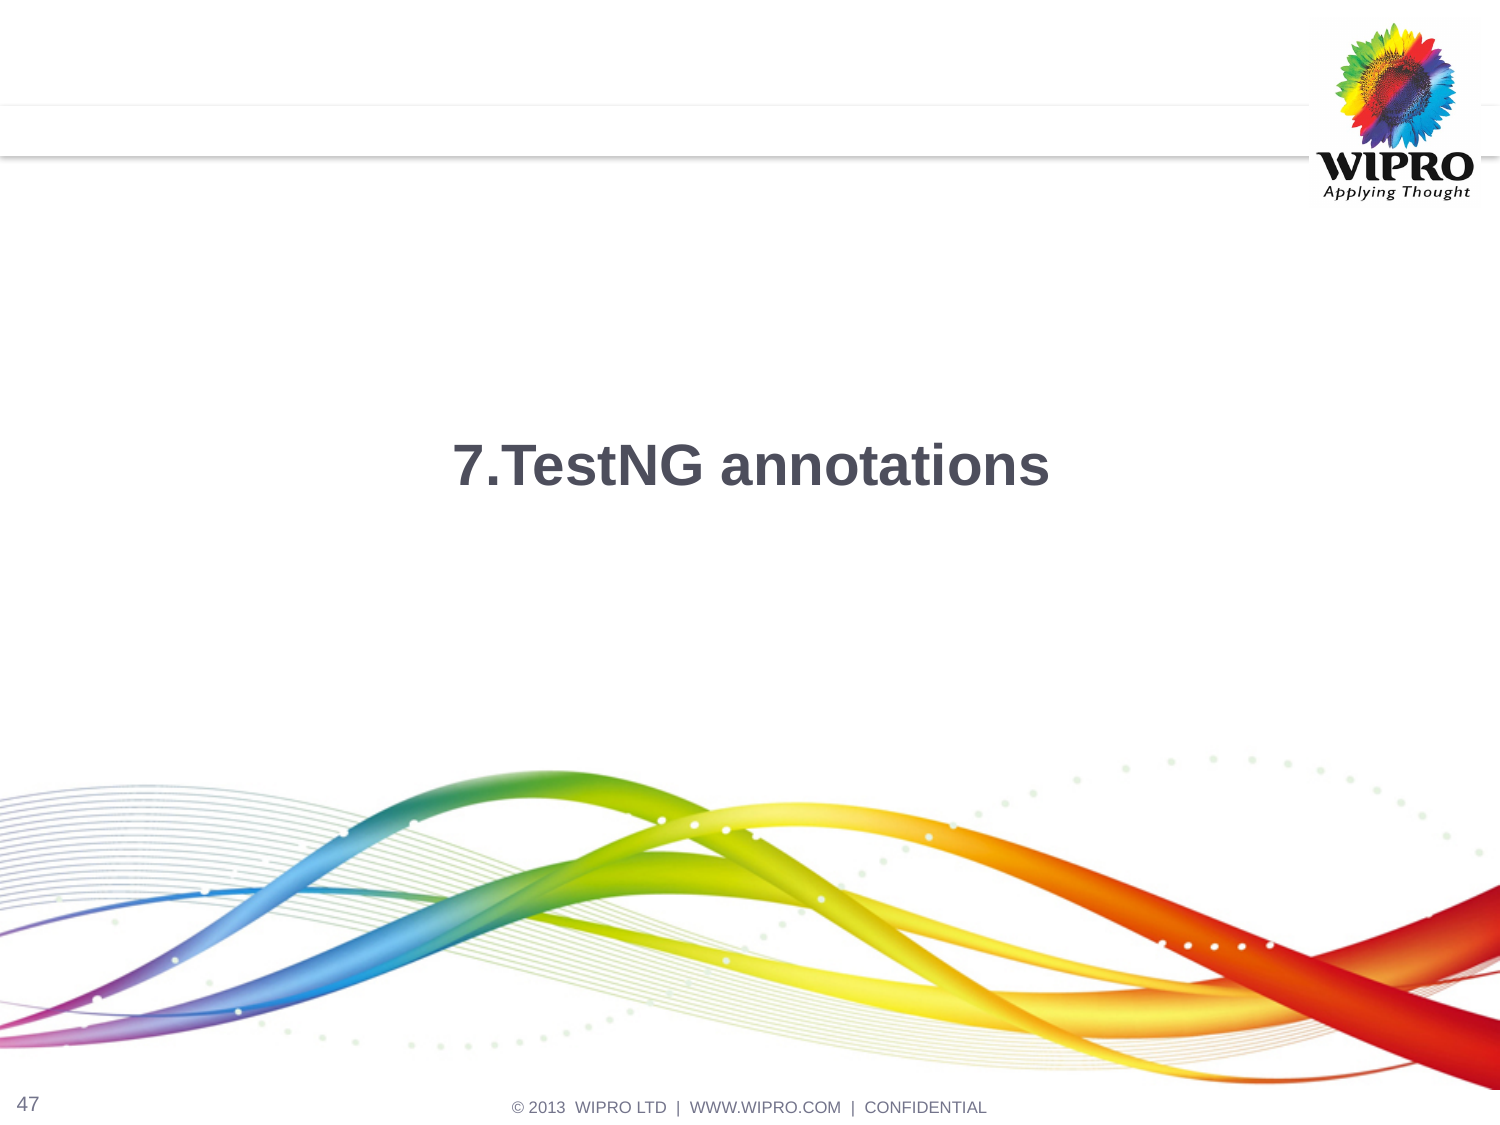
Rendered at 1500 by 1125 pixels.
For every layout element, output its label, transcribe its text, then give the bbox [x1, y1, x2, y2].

picture [1309, 17, 1481, 208]
list 7.TestNG annotations [77, 420, 1428, 525]
picture [0, 733, 1500, 1090]
